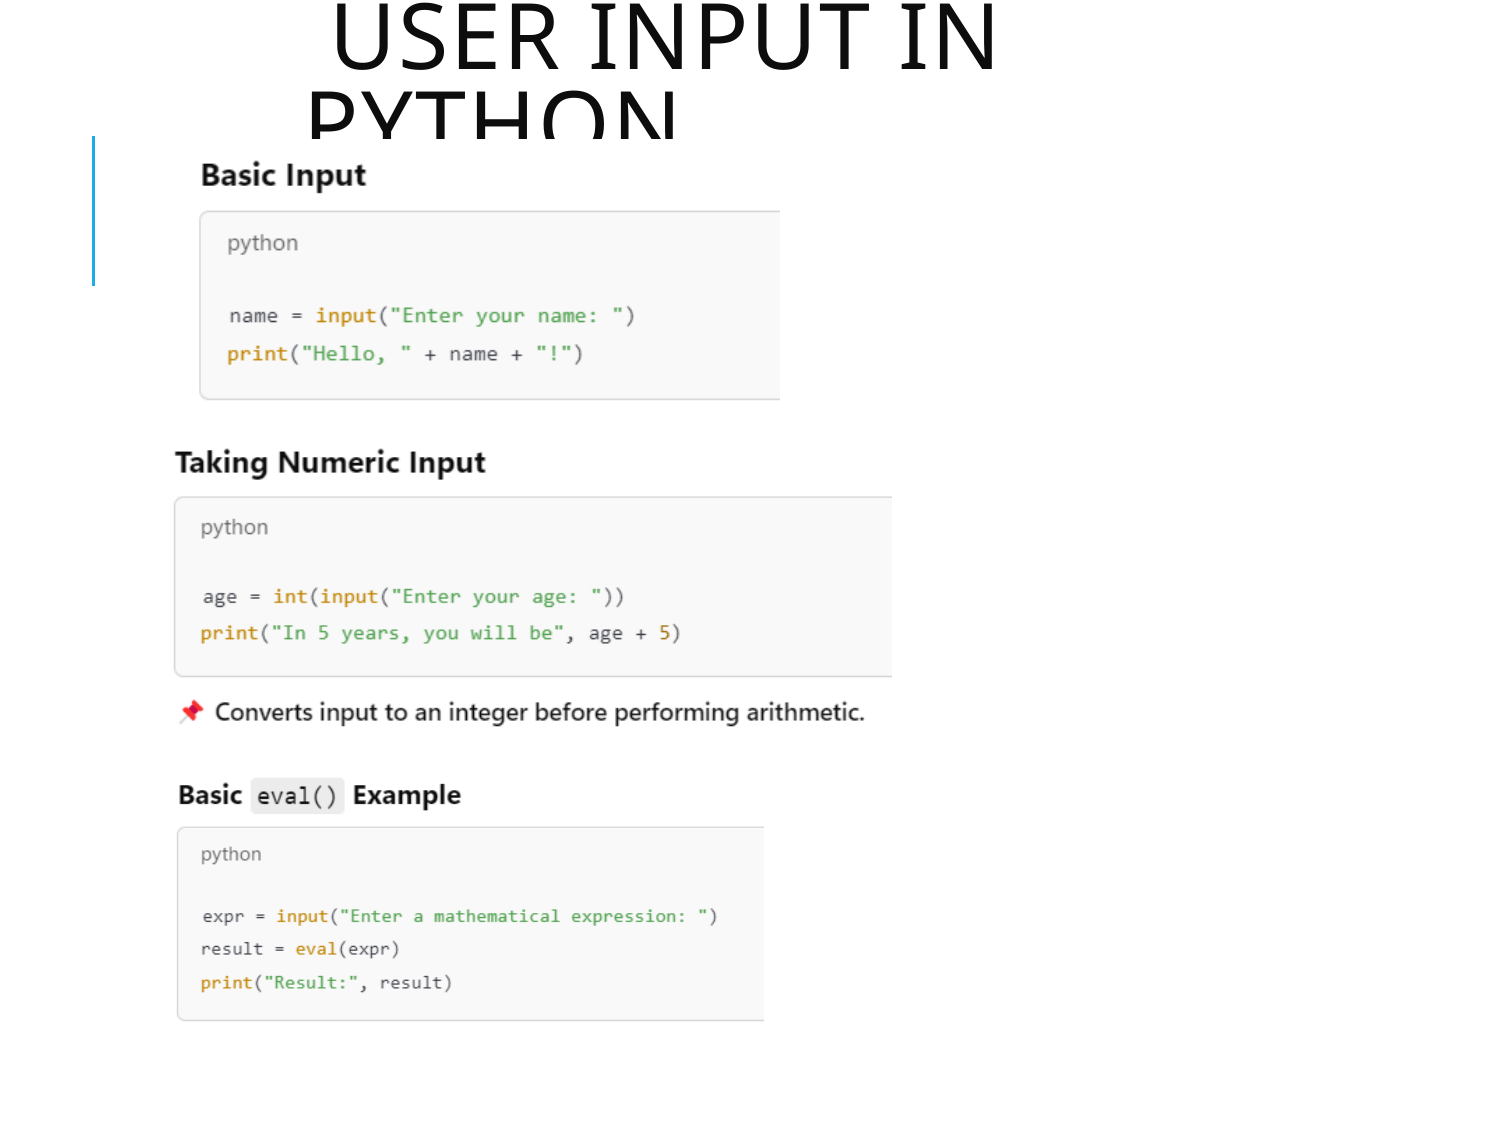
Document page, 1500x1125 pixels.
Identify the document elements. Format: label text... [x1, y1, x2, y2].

picture [141, 763, 764, 1030]
title User Input in python [289, 16, 1238, 159]
picture [175, 138, 780, 412]
picture [141, 442, 892, 746]
